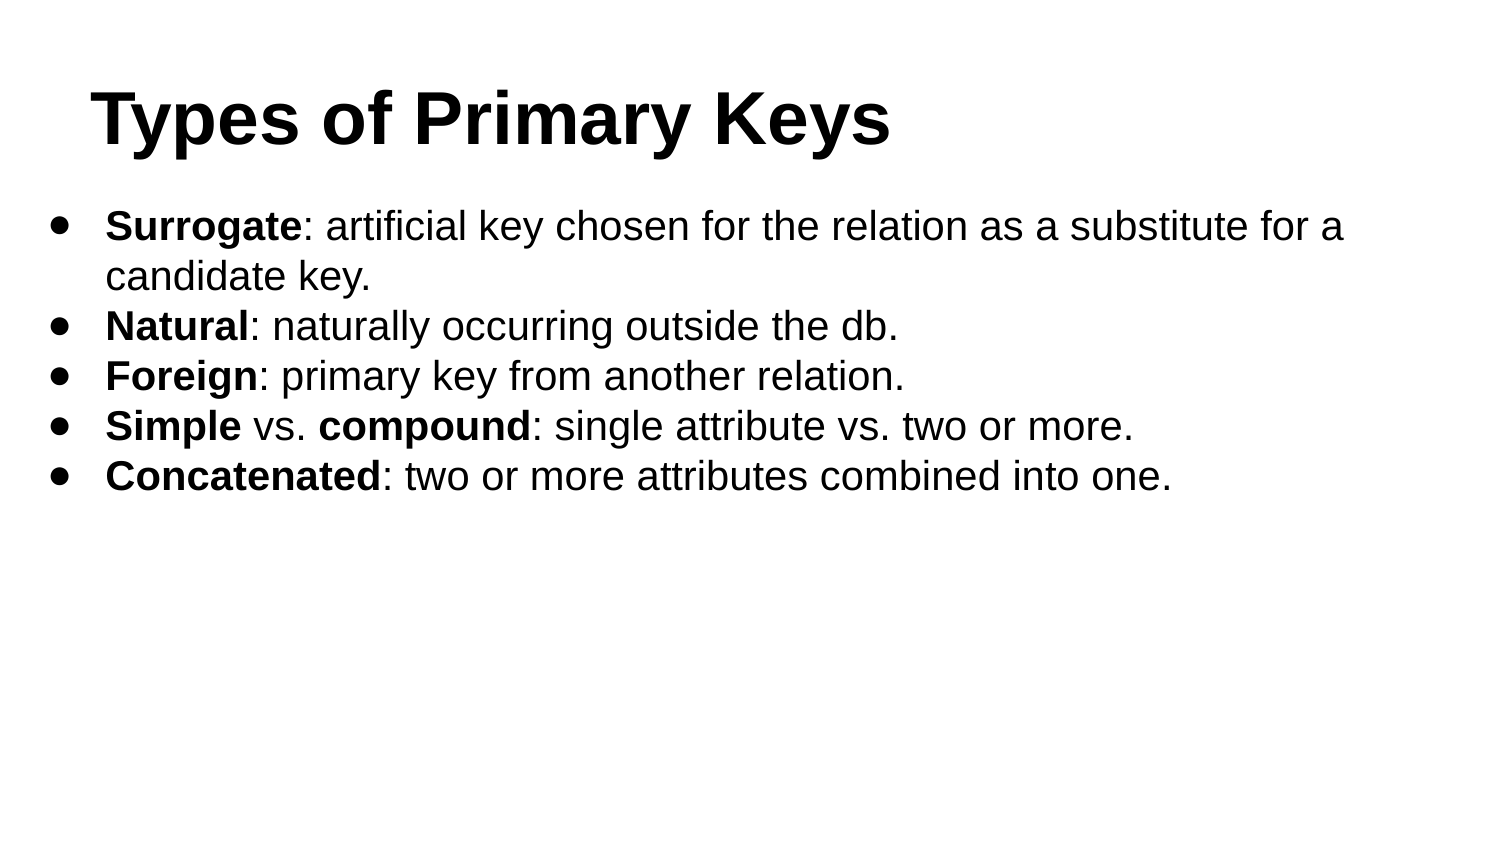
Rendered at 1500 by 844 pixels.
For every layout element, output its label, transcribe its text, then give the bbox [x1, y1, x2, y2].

title Types of Primary Keys [75, 33, 1425, 175]
list Surrogate: artificial key chosen for the relation as a substitute for a candidate key. Natural: naturally occurring outside the db. Foreign: primary key from another relation. Simple vs. compound: single attribute vs. two or more. Concatenated: two or more attributes combined into one. [15, 183, 1471, 795]
